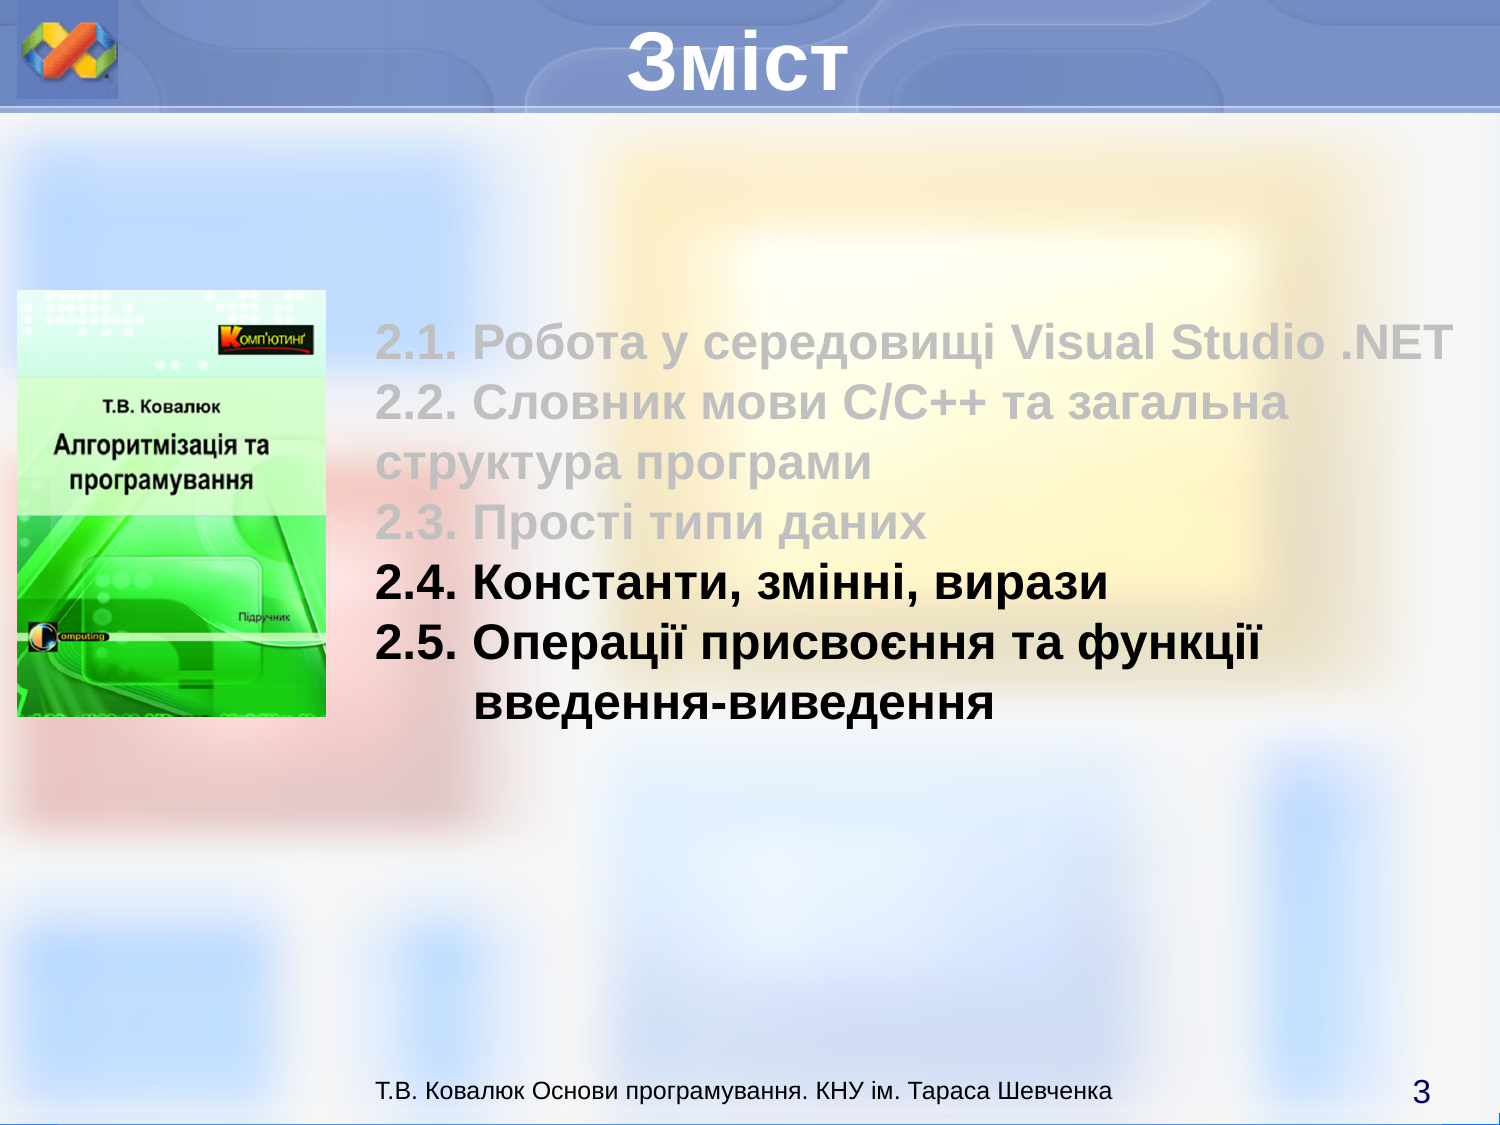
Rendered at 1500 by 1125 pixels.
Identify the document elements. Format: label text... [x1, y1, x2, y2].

slide_number 3 [1397, 1062, 1487, 1108]
text_box 2.1. Робота у середовищі Visual Studio .NET 2.2. Словник мови С/C++ та загальна структура програми 2.3. Прості типи даних 2.4. Константи, змінні, вирази 2.5. Операції присвоєння та функції введення-виведення [360, 301, 1471, 737]
text_box Зміст [0, 0, 1500, 115]
picture [0, 115, 1500, 1125]
